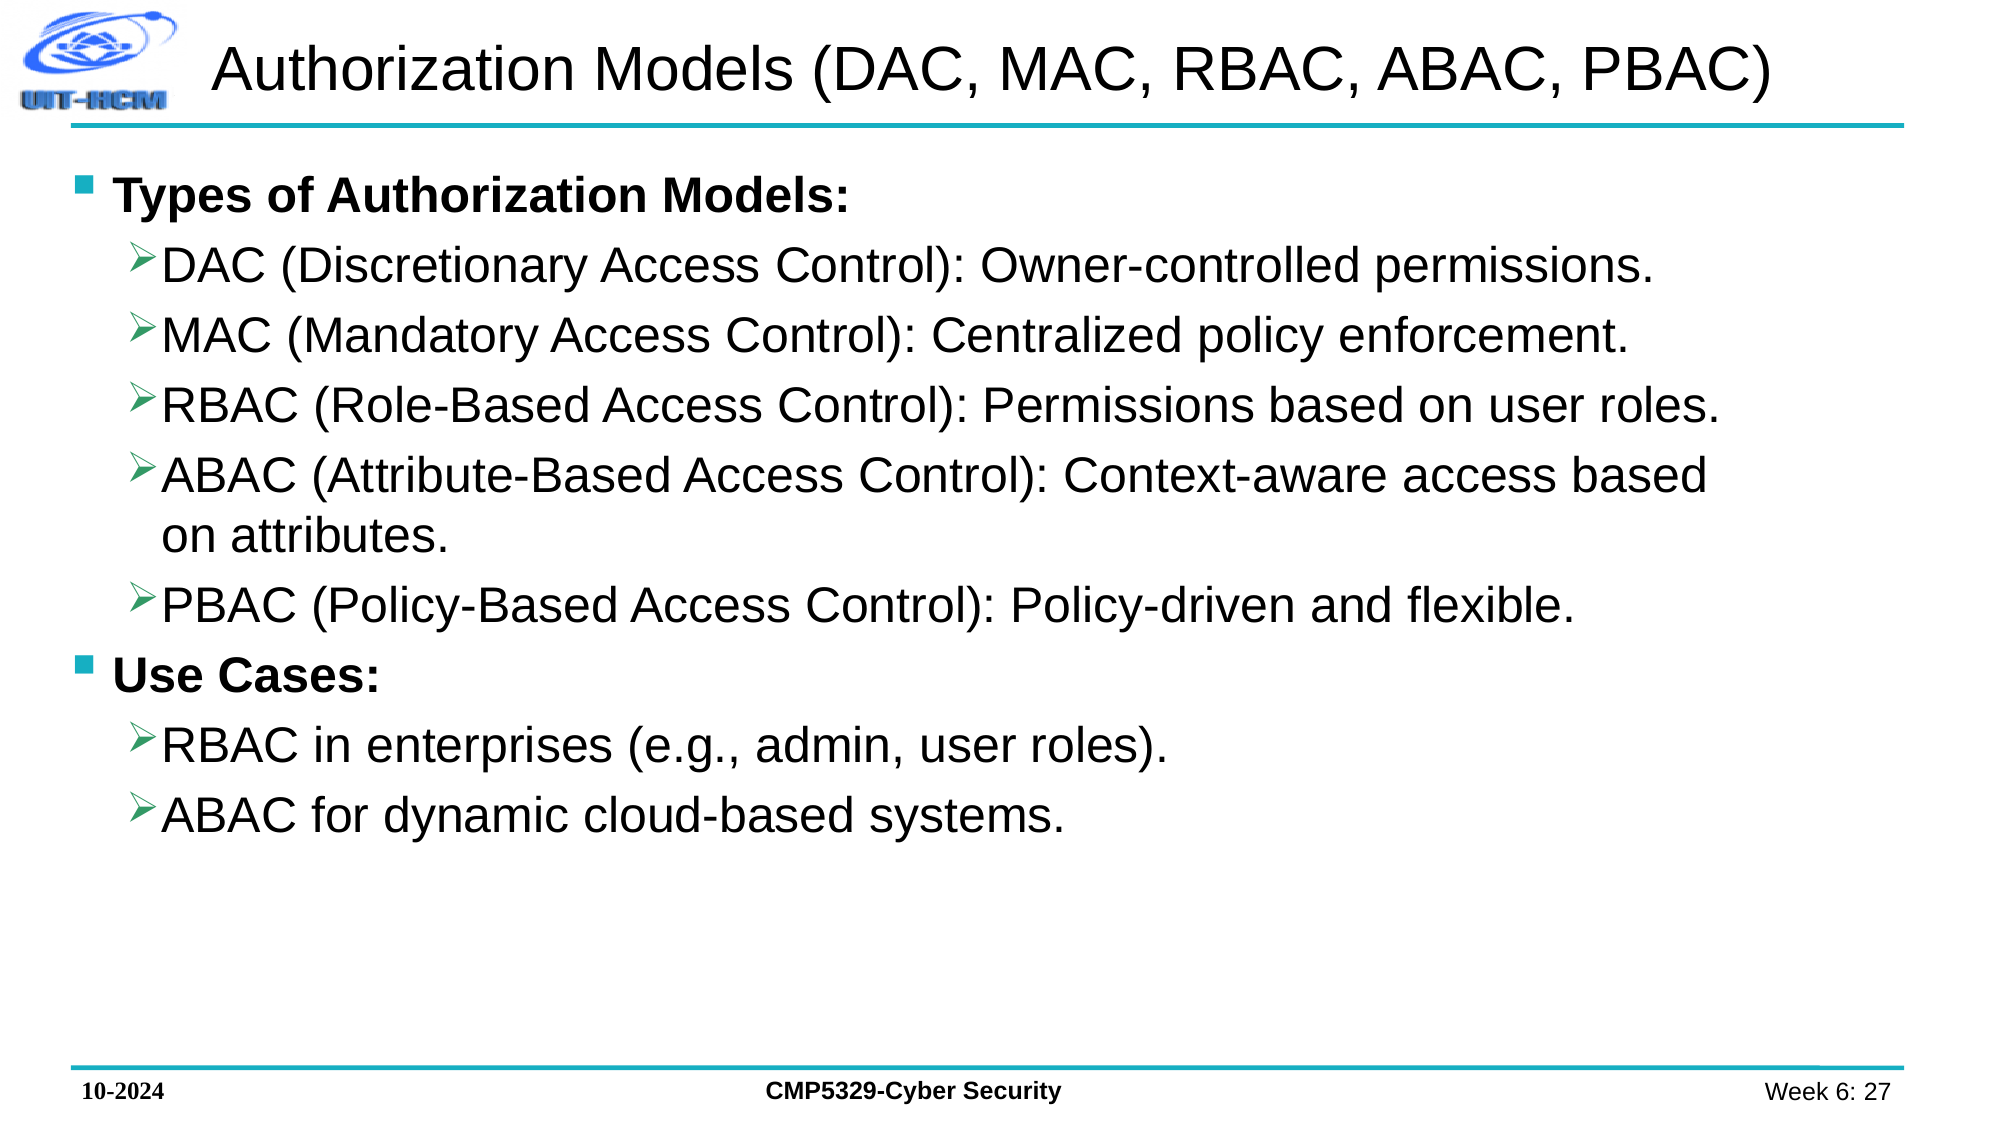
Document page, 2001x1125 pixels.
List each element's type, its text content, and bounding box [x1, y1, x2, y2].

list Types of Authorization Models: DAC (Discretionary Access Control): Owner-controlled permissions. MAC (Mandatory Access Control): Centralized policy enforcement. RBAC (Role-Based Access Control): Permissions based on user roles. ABAC (Attribute-Based Access Control): Context-aware access based on attributes. PBAC (Policy-Based Access Control): Policy-driven and flexible. Use Cases: RBAC in enterprises (e.g., admin, user roles). ABAC for dynamic cloud-based systems. [55, 155, 1756, 970]
title Authorization Models (DAC, MAC, RBAC, ABAC, PBAC) [196, 0, 1804, 130]
picture [1, 0, 196, 120]
